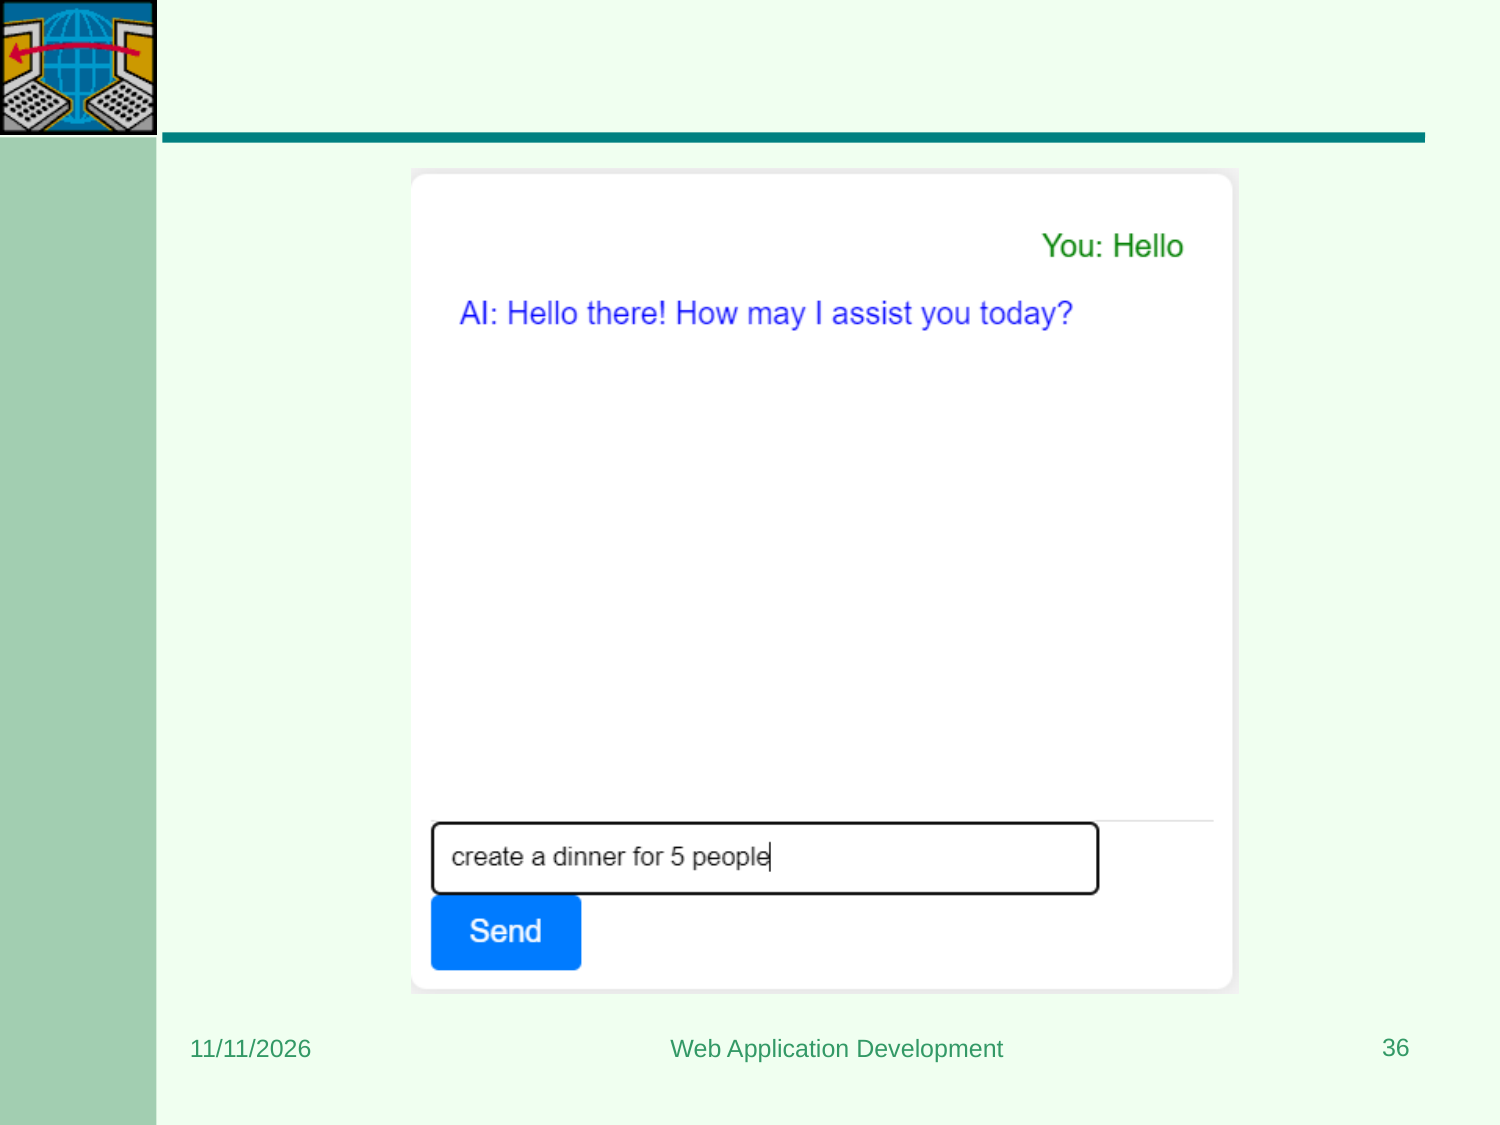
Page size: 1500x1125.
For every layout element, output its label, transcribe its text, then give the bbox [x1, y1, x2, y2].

slide_number 36 [1237, 1024, 1426, 1103]
picture [0, 0, 157, 135]
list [411, 168, 1239, 994]
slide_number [174, 1024, 438, 1104]
footer Web Application Development [462, 1024, 1213, 1104]
